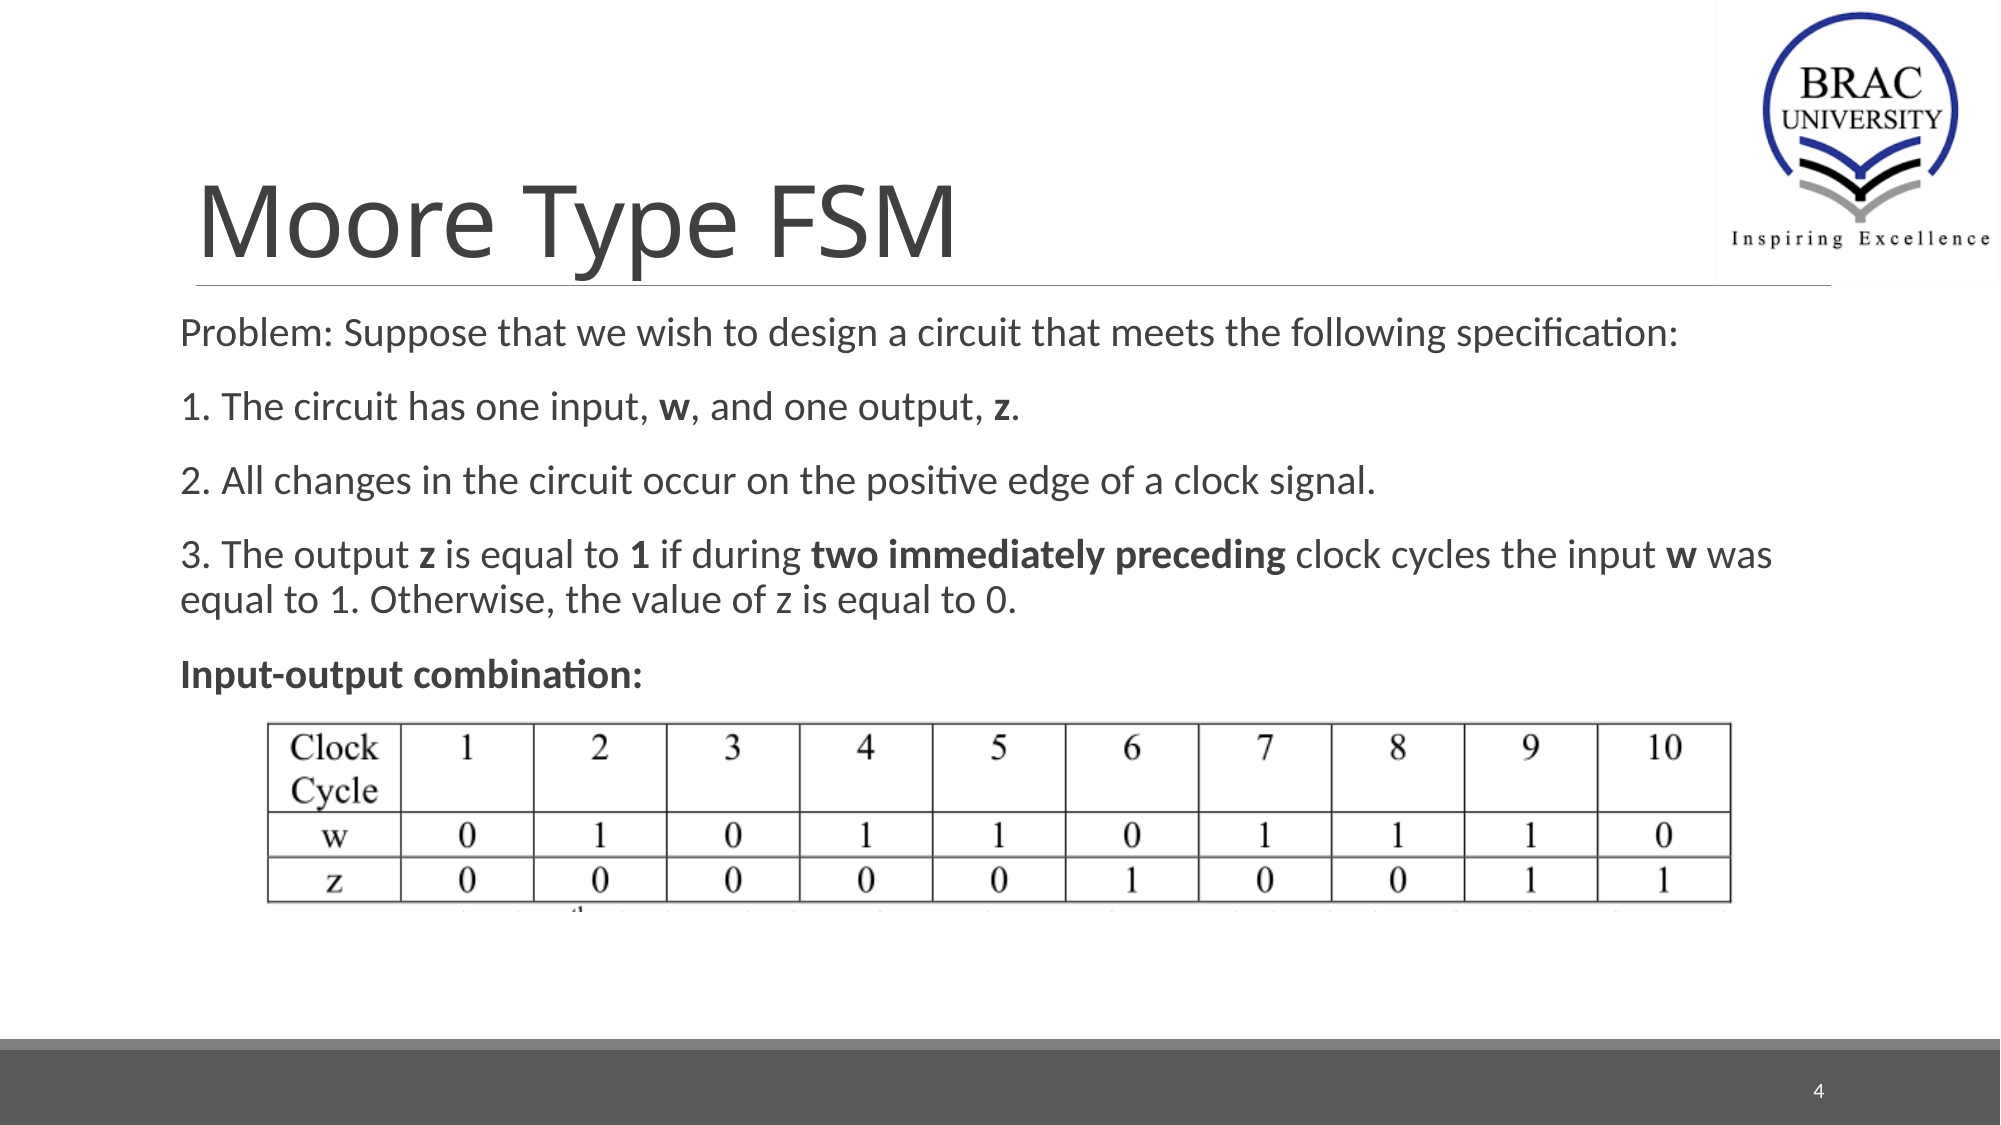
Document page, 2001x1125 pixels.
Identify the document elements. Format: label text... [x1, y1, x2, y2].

title Moore Type FSM [180, 47, 1711, 285]
list Problem: Suppose that we wish to design a circuit that meets the following specification: 1. The circuit has one input, w, and one output, z. 2. All changes in the circuit occur on the positive edge of a clock signal. 3. The output z is equal to 1 if during two immediately preceding clock cycles the input w was equal to 1. Otherwise, the value of z is equal to 0. Input-output combination: [180, 302, 1830, 963]
picture [1714, 0, 2000, 286]
picture [244, 710, 1766, 912]
slide_number 4 [1624, 1059, 1840, 1120]
